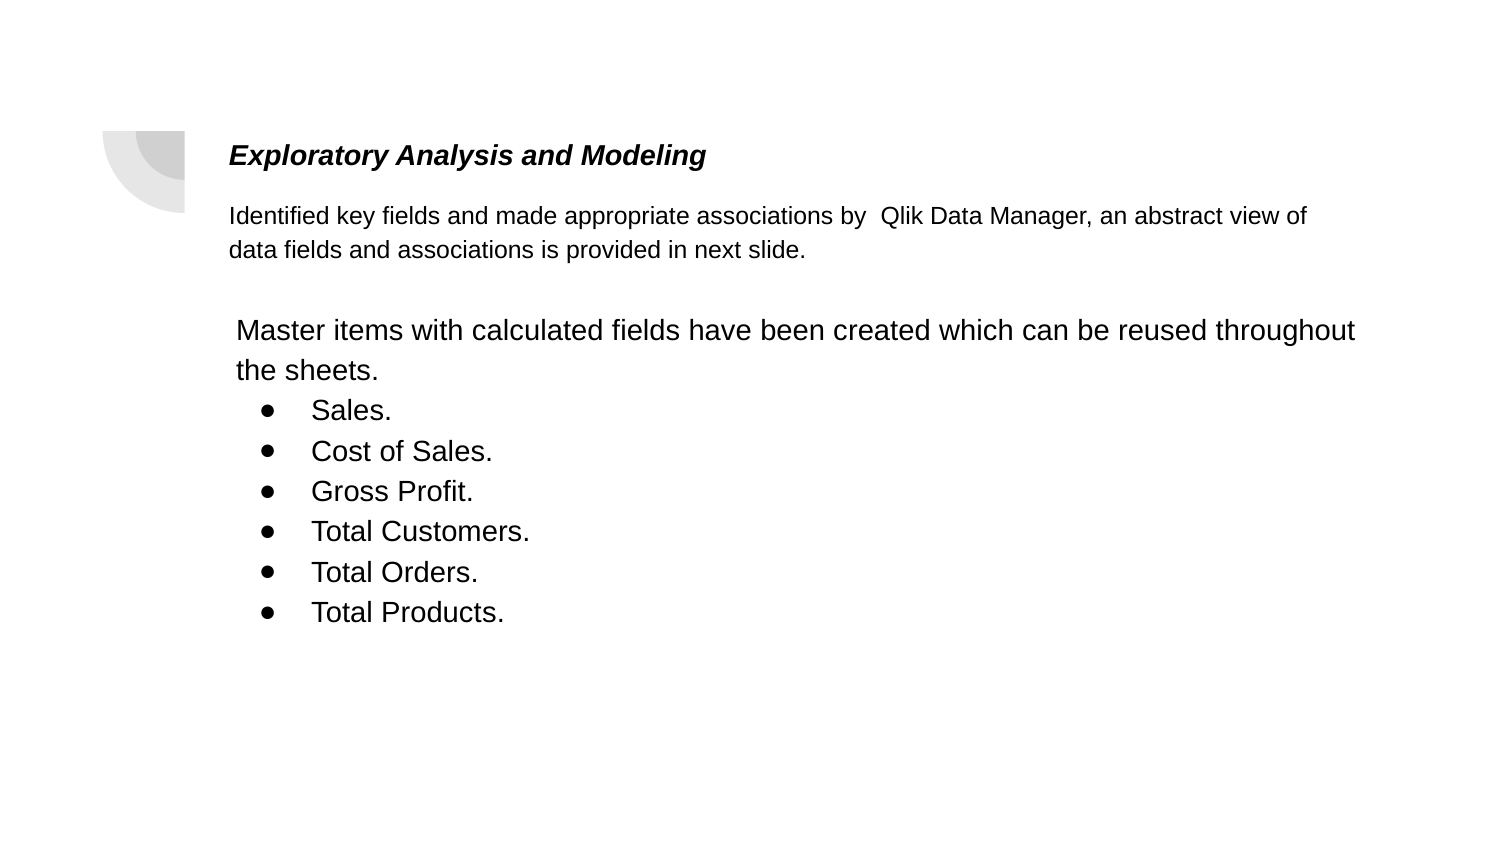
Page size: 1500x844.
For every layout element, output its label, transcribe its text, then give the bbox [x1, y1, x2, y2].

title Exploratory Analysis and Modeling Identified key fields and made appropriate associations by Qlik Data Manager, an abstract view of data fields and associations is provided in next slide. [213, 116, 1368, 280]
list Master items with calculated fields have been created which can be reused throughout the sheets. Sales. Cost of Sales. Gross Profit. Total Customers. Total Orders. Total Products. [221, 290, 1375, 708]
